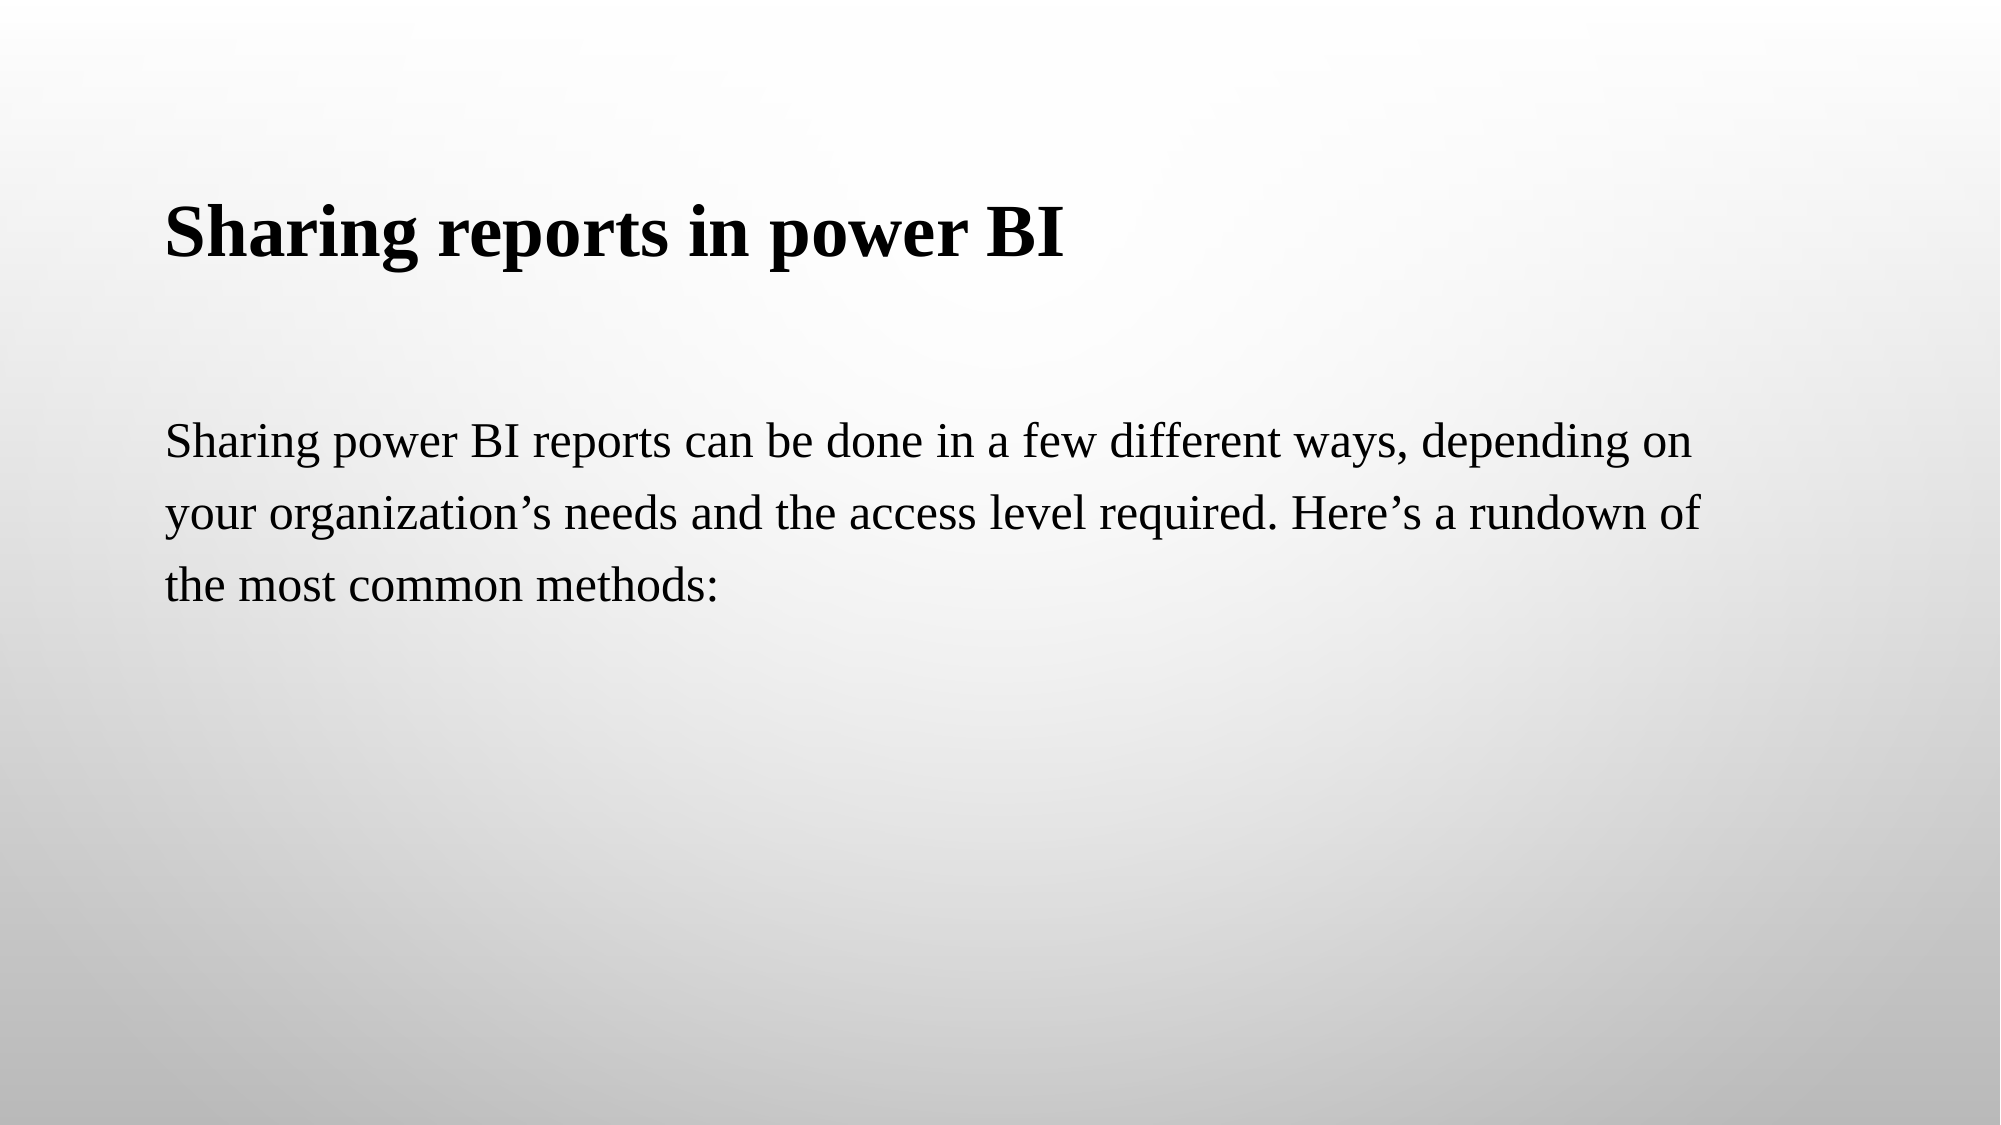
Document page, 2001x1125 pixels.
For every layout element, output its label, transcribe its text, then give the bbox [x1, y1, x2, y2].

list Sharing power BI reports can be done in a few different ways, depending on your organization’s needs and the access level required. Here’s a rundown of the most common methods: [149, 388, 1763, 950]
picture [0, 0, 2000, 1125]
title Sharing reports in power BI [149, 101, 1851, 364]
